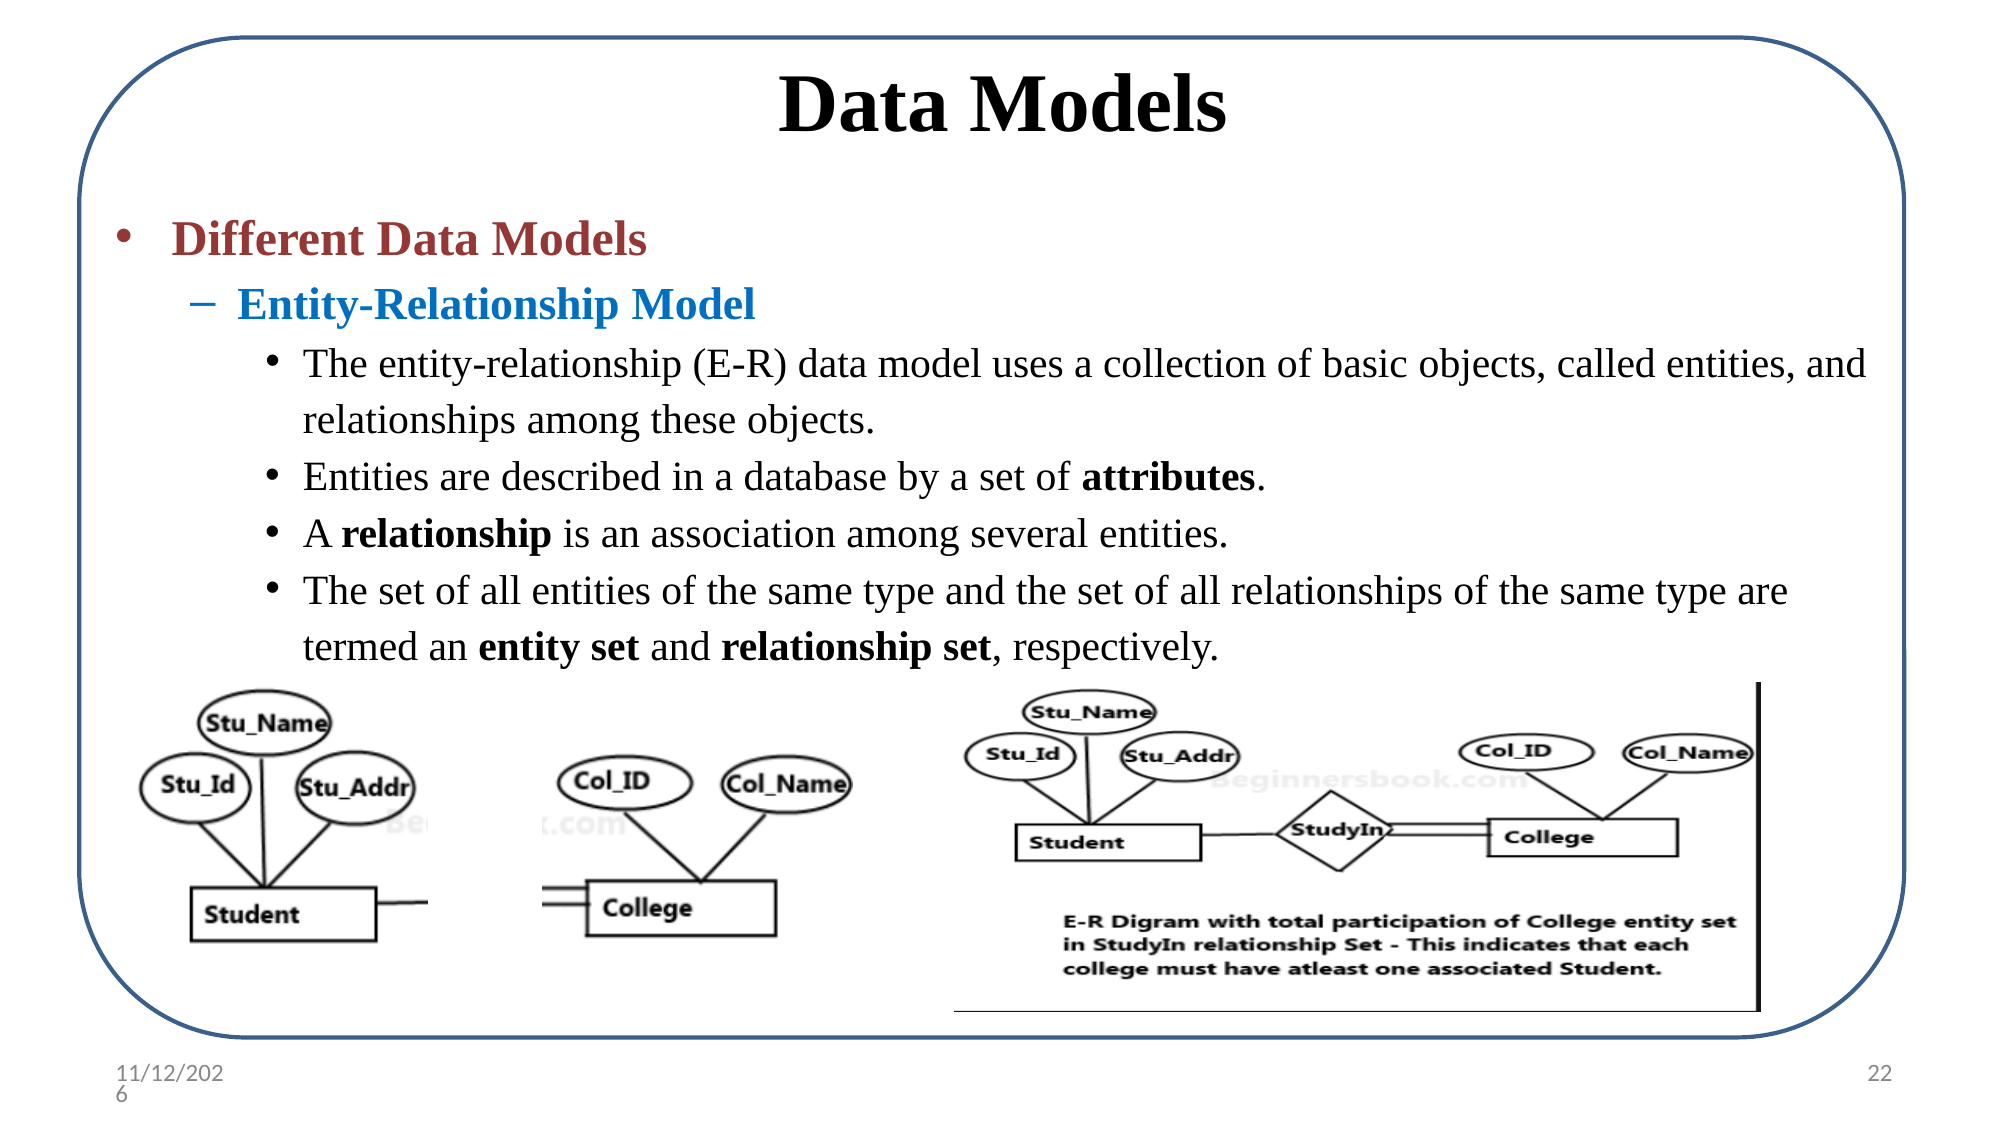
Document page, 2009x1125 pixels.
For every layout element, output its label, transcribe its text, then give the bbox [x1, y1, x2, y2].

picture [541, 749, 854, 946]
picture [128, 682, 428, 962]
slide_number 22 [1861, 1060, 1900, 1125]
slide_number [113, 1060, 236, 1125]
text_box [77, 35, 1907, 1040]
picture [953, 682, 1761, 1012]
